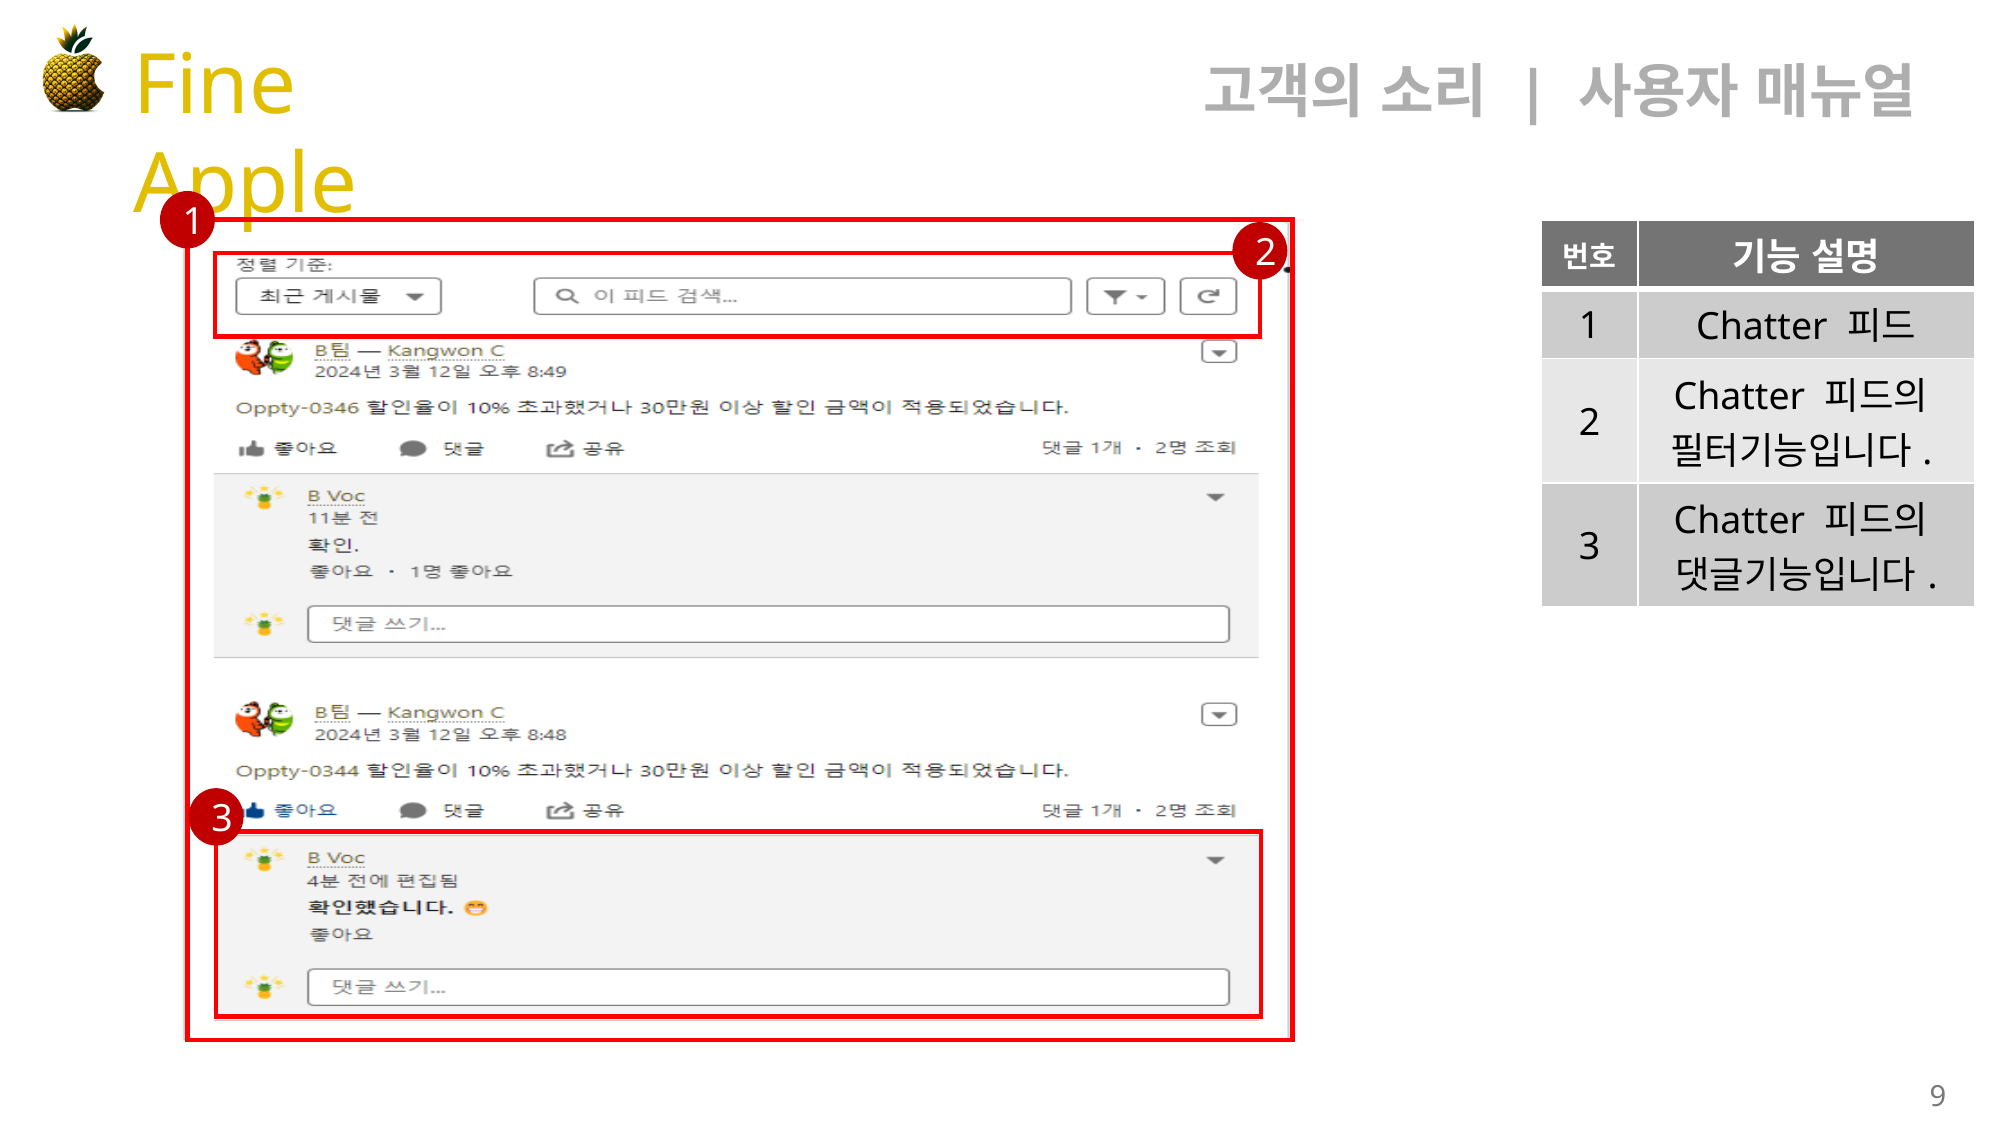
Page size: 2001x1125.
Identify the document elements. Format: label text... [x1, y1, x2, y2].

slide_number 9 [1914, 1067, 1962, 1125]
table_header 기능 설명 [1639, 221, 1974, 286]
table_cell 1 [1542, 292, 1637, 358]
table_cell Chatter 피드의 댓글기능입니다. [1639, 484, 1974, 606]
text_box 고객의 소리 | 사용자 매뉴얼 [1188, 46, 1962, 132]
table_cell Chatter 피드의 필터기능입니다. [1639, 359, 1974, 482]
table_cell 3 [1542, 484, 1637, 606]
text_box Fine Apple [118, 22, 545, 237]
table_cell Chatter 피드 [1639, 292, 1974, 358]
table_header 번호 [1542, 221, 1637, 286]
text_box 1 [158, 189, 217, 246]
picture [27, 21, 119, 115]
picture [172, 219, 1305, 1041]
table_cell 2 [1542, 359, 1637, 482]
